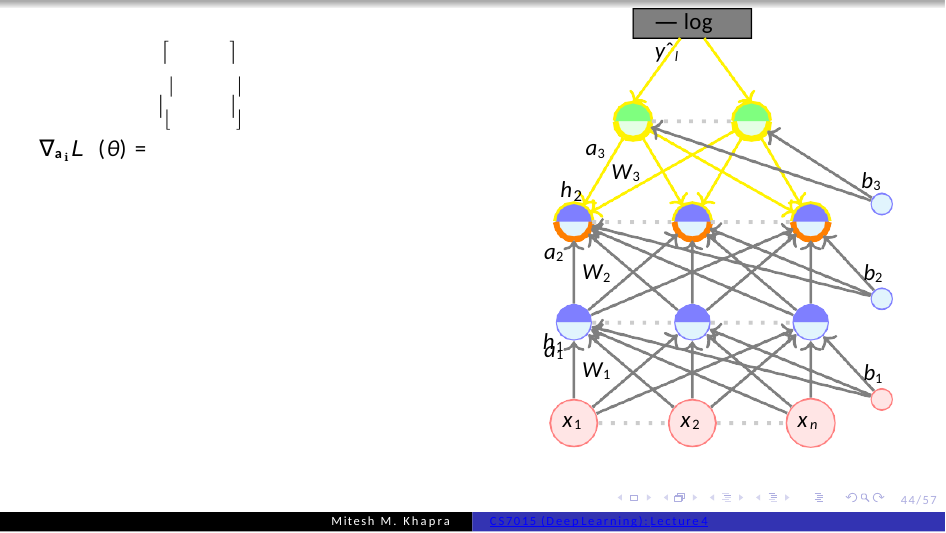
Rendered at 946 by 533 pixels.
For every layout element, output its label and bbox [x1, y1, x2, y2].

text_box [222, 26, 251, 133]
text_box [536, 217, 549, 363]
text_box [33, 26, 181, 164]
text_box [0, 511, 946, 532]
text_box [898, 493, 941, 508]
text_box [648, 4, 735, 8]
picture [0, 0, 945, 448]
